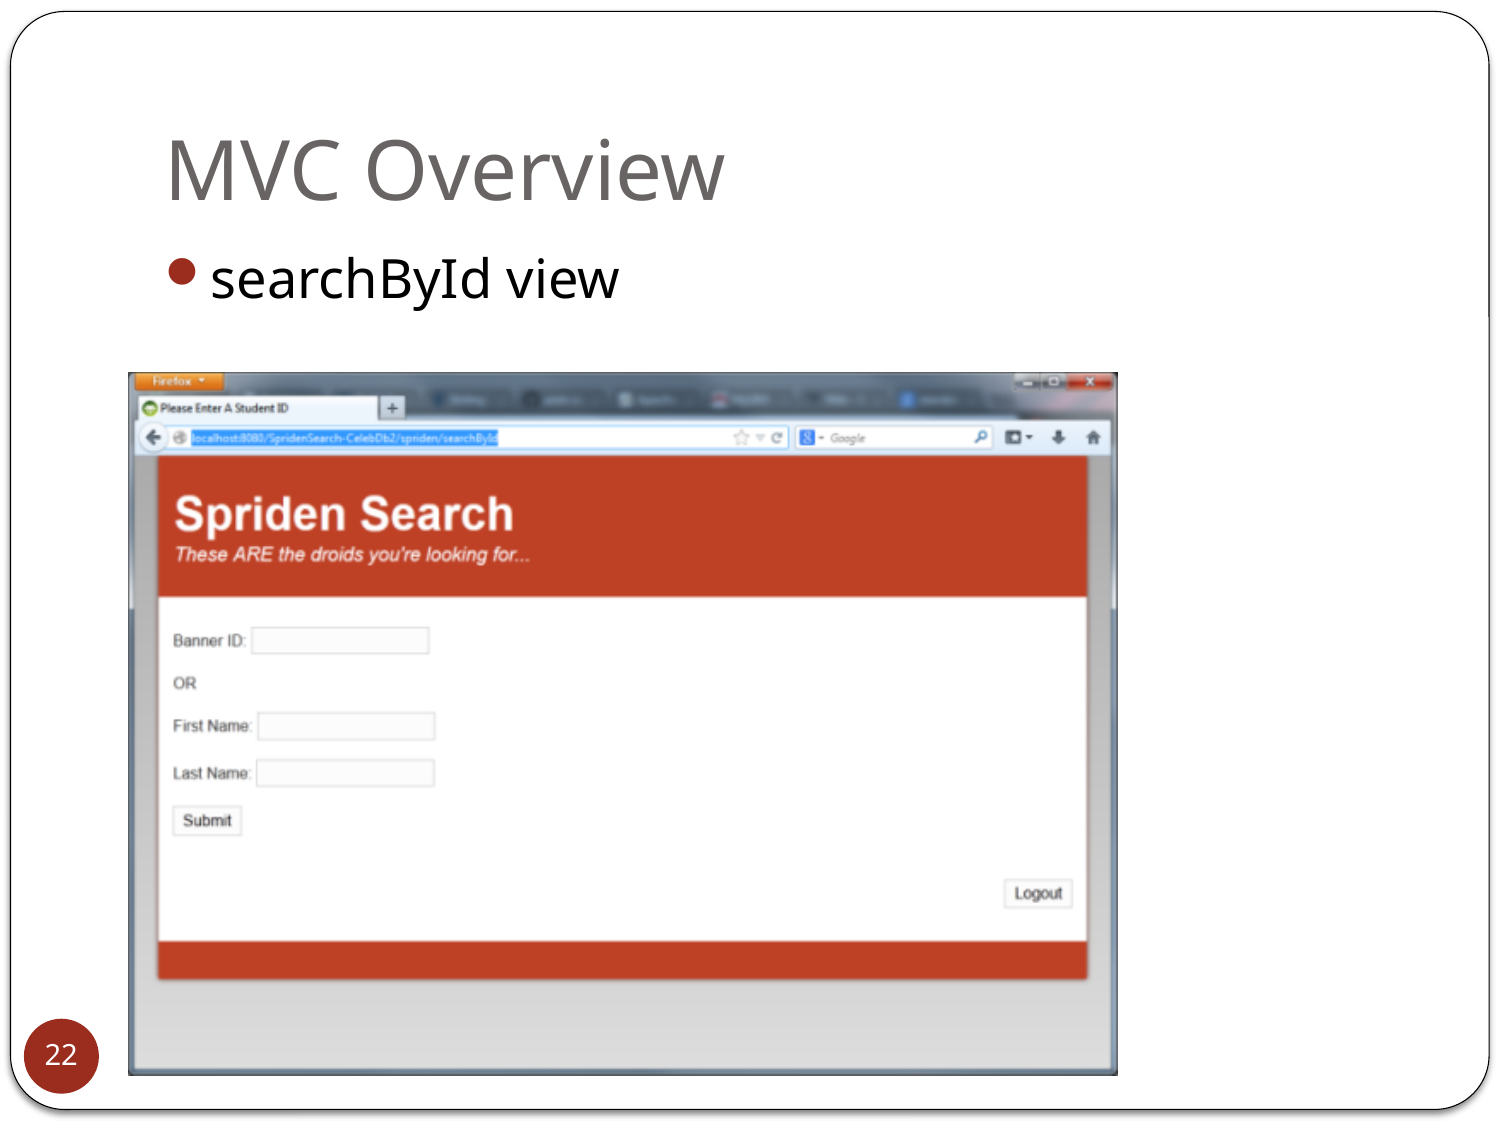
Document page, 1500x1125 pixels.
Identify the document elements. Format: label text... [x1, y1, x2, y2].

picture [128, 372, 1118, 1076]
slide_number 22 [23, 1018, 99, 1094]
title MVC Overview [150, 45, 1425, 233]
list searchById view [150, 237, 1425, 988]
